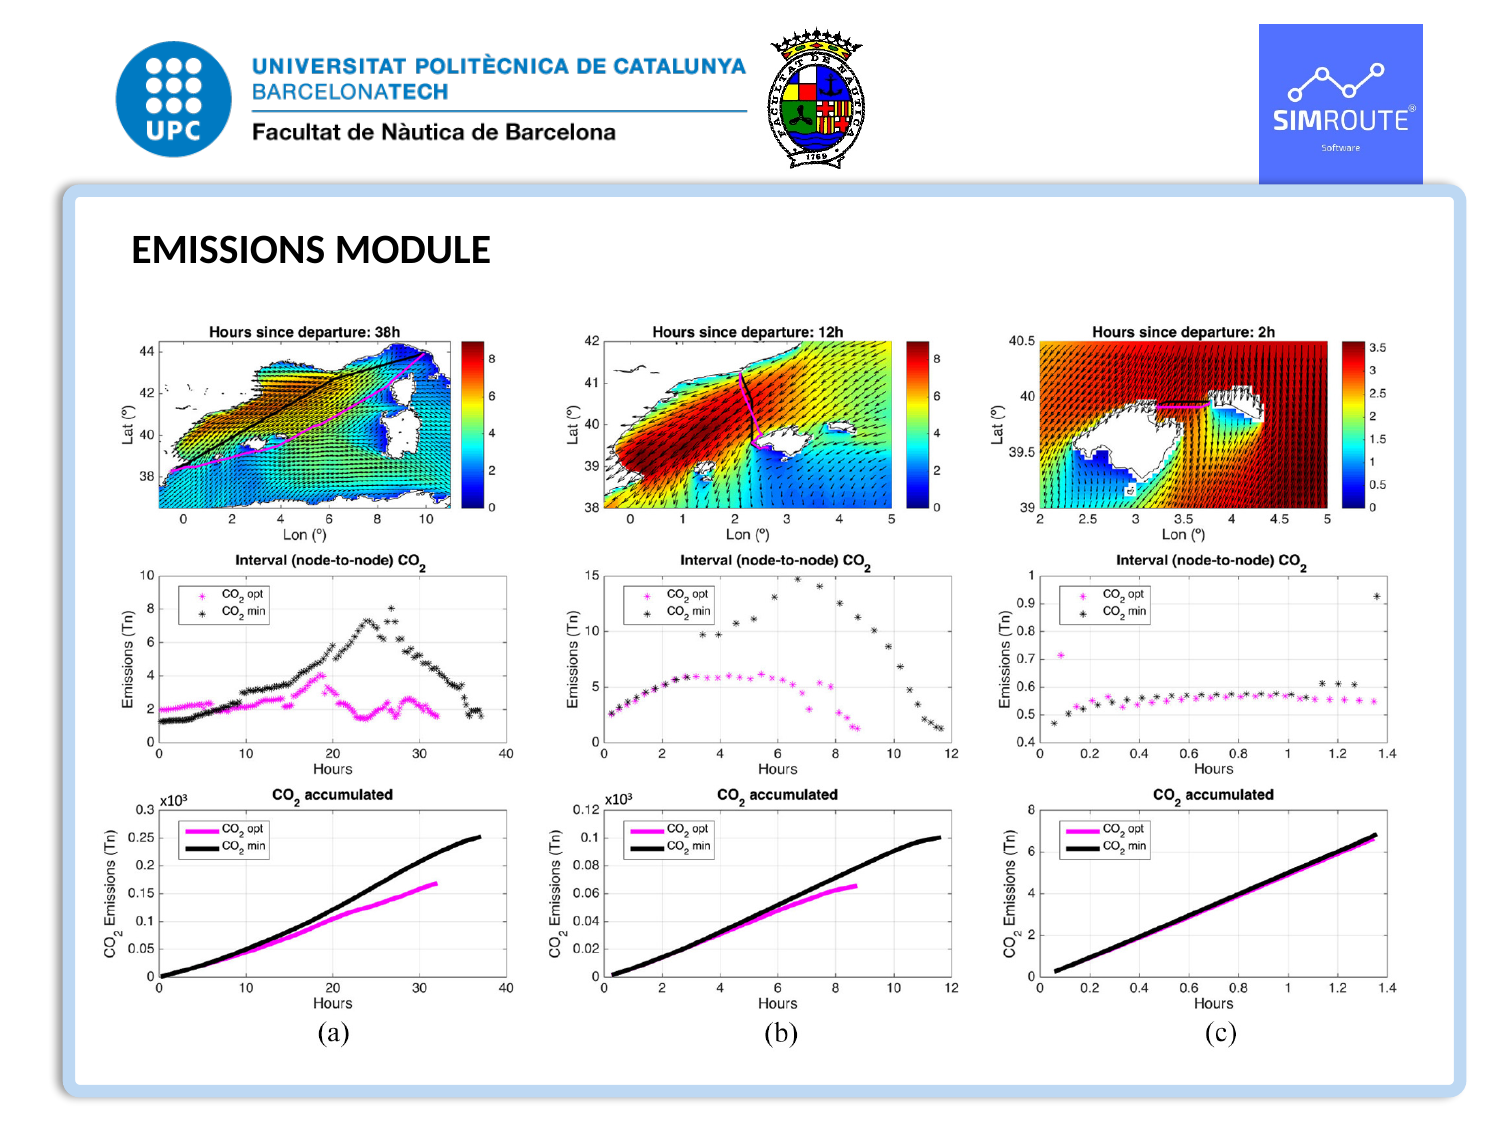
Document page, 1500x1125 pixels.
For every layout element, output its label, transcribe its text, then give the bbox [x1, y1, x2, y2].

picture [97, 316, 1401, 1055]
text_box EMISSIONS MODULE [116, 214, 1401, 280]
text_box [67, 189, 1462, 1093]
picture [1259, 24, 1423, 187]
slide_number 7 [1059, 1098, 1397, 1103]
picture [99, 16, 875, 194]
